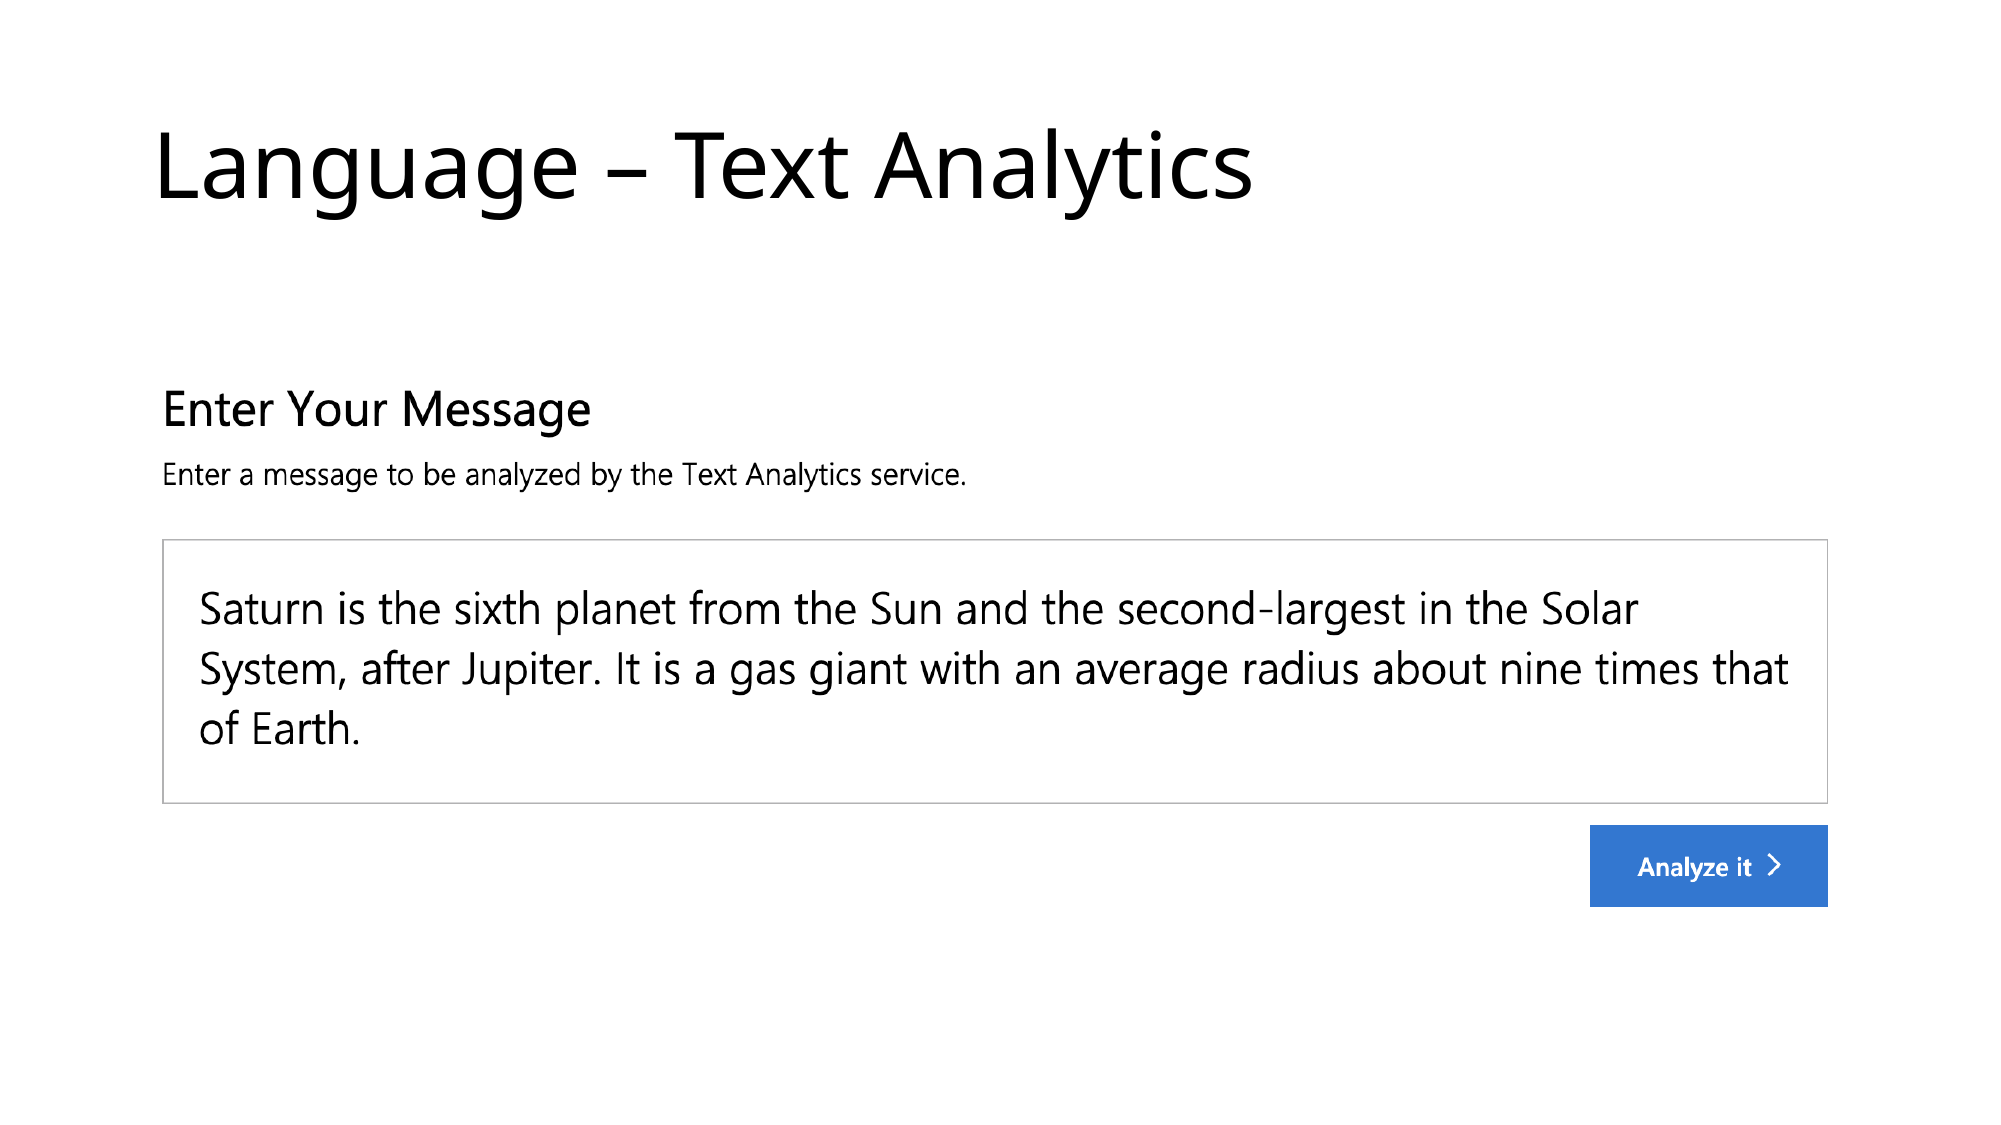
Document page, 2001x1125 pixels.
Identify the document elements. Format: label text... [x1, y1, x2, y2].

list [137, 355, 1863, 958]
title Language – Text Analytics [137, 59, 1863, 278]
